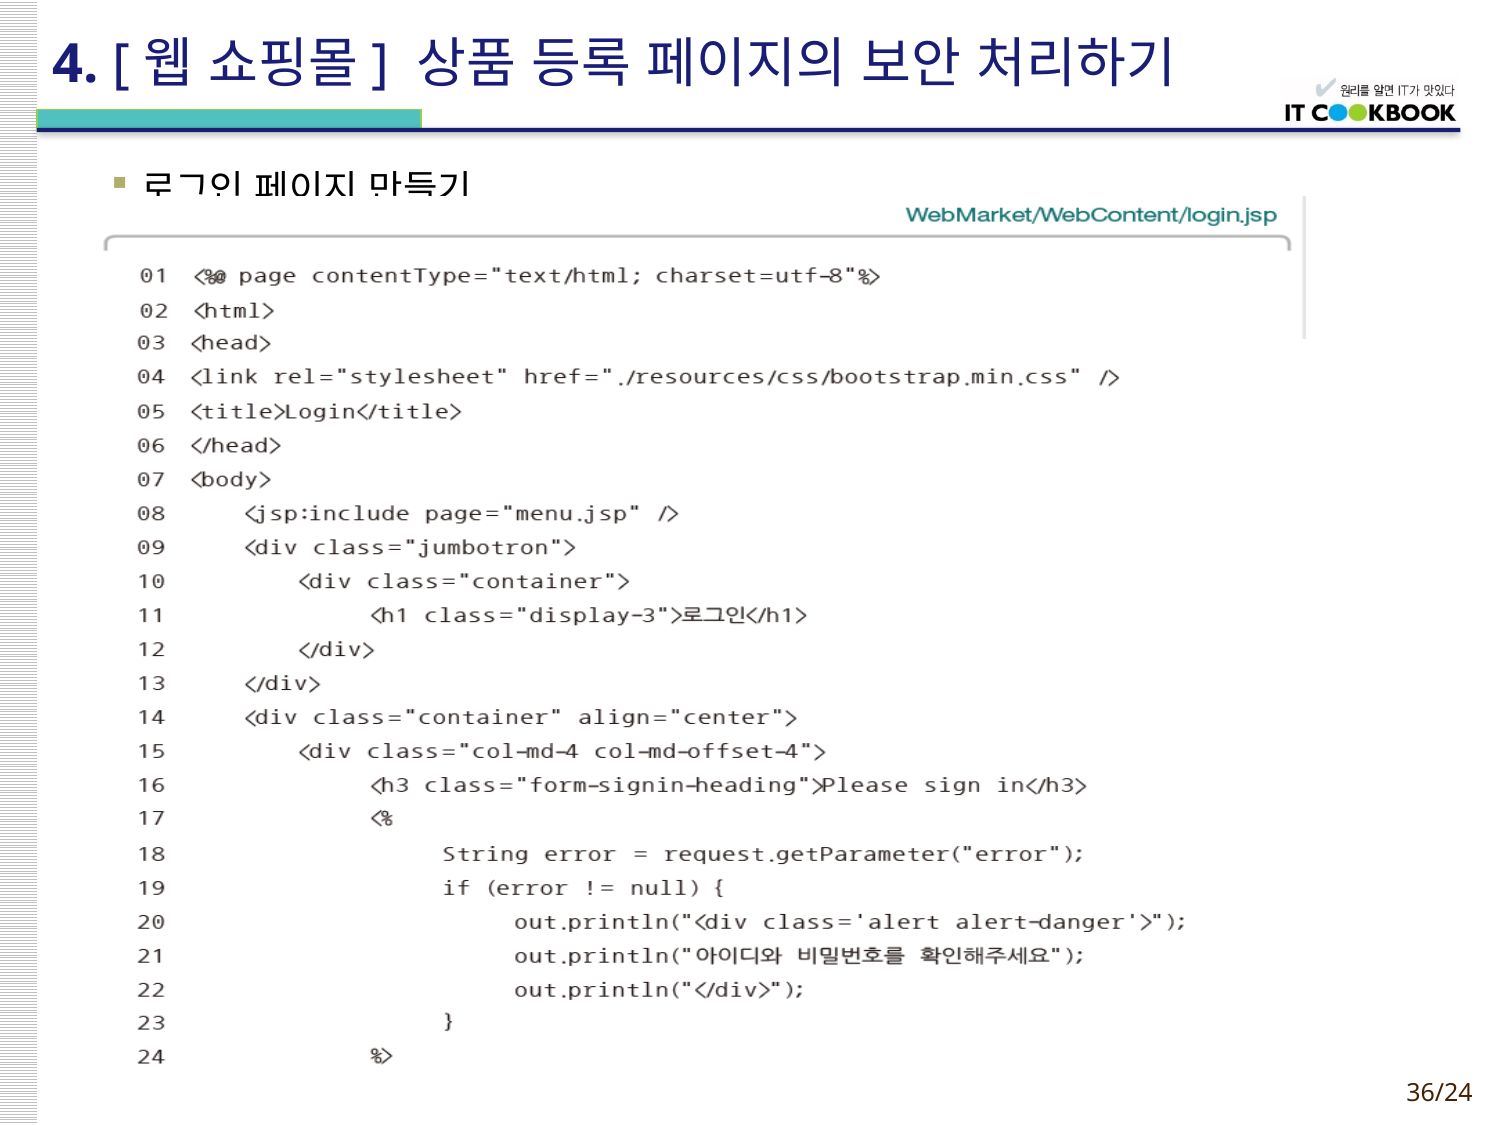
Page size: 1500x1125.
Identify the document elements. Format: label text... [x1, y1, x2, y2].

picture [1281, 75, 1459, 123]
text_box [98, 195, 1306, 1071]
title 4. [웹 쇼핑몰] 상품 등록 페이지의 보안 처리하기 [37, 13, 1278, 109]
list 로그인 페이지 만들기 [37, 152, 1463, 1091]
